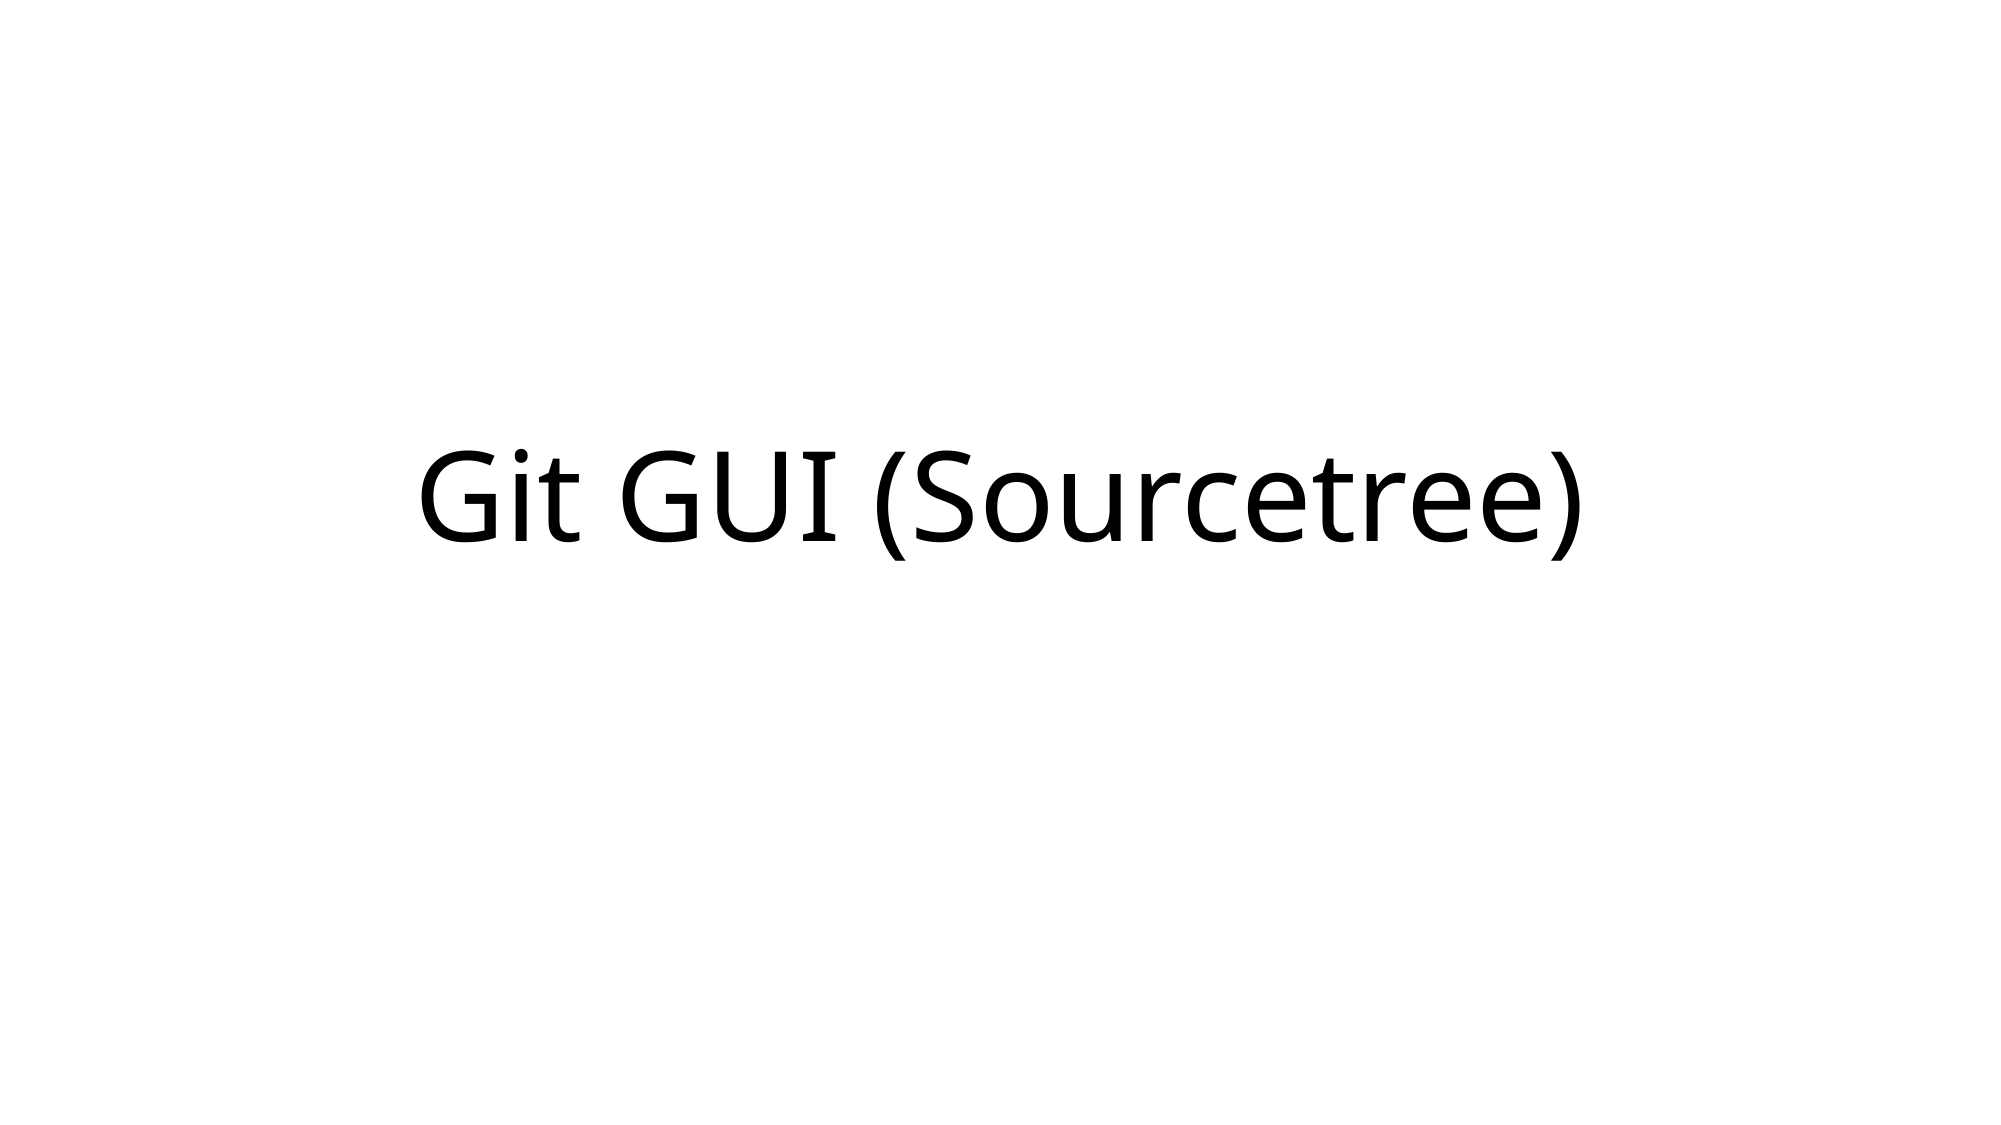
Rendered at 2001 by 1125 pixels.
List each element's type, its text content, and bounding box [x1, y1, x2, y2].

title Git GUI (Sourcetree) [249, 184, 1750, 576]
